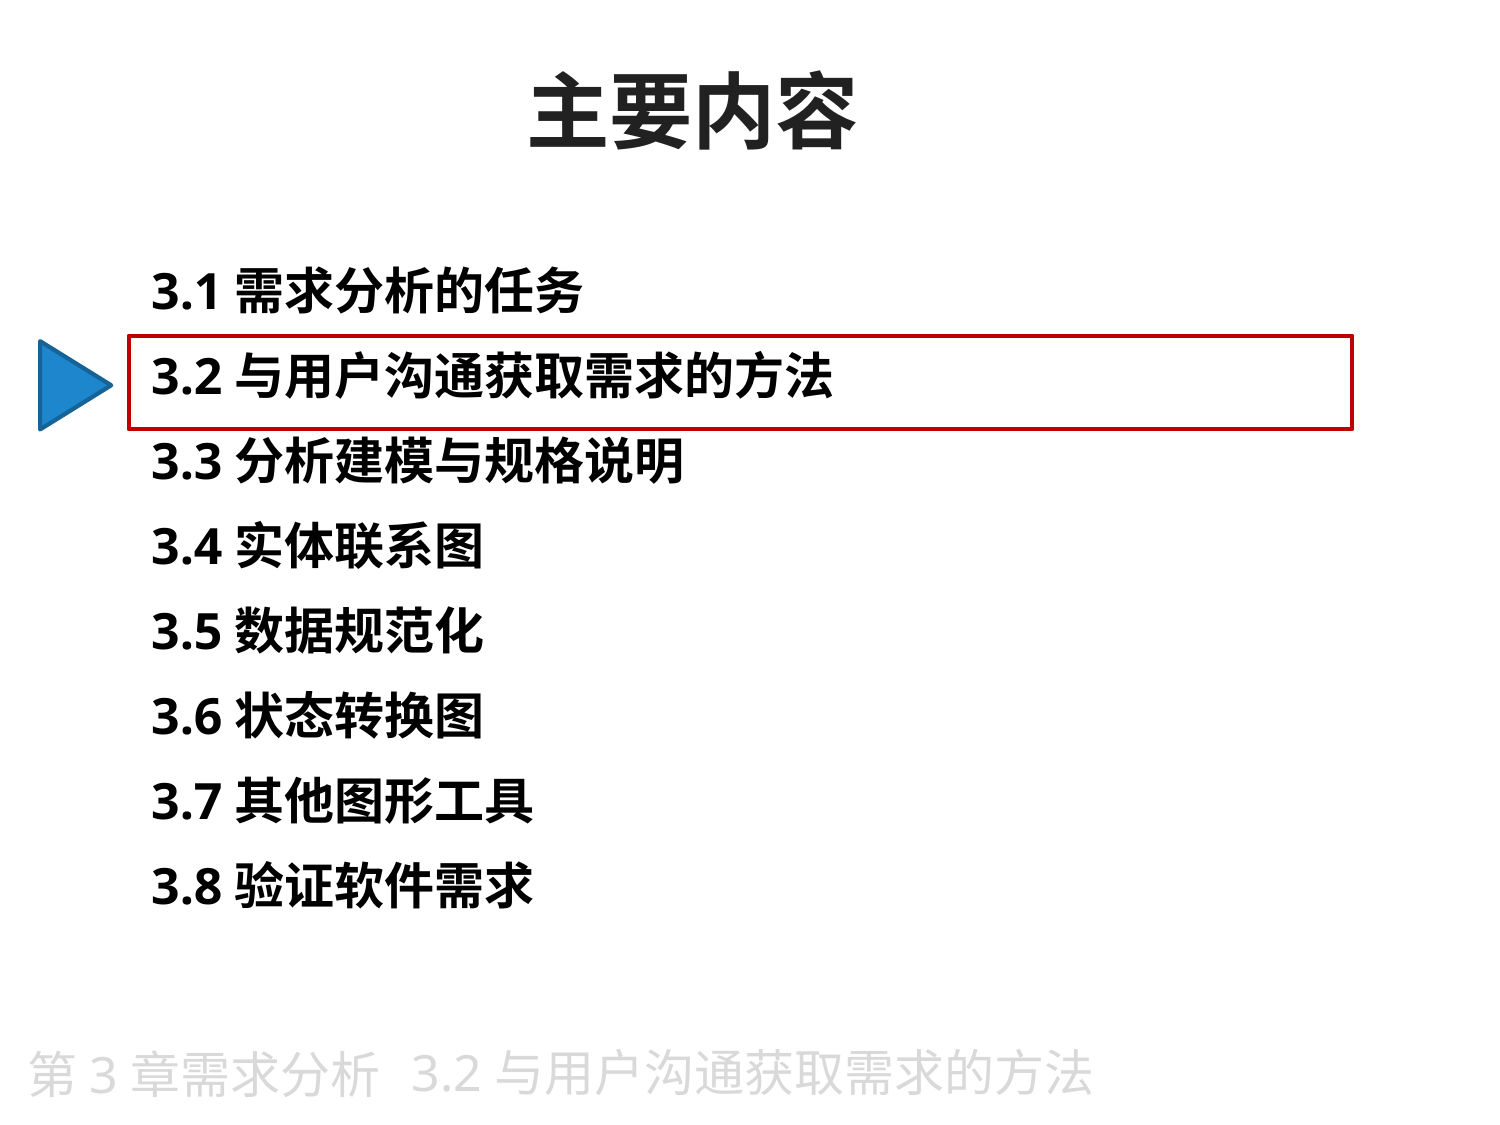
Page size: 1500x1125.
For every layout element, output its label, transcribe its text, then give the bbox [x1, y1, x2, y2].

text_box [38, 339, 114, 432]
text_box 第3章需求分析 [0, 1034, 431, 1113]
text_box 3.2与用户沟通获取需求的方法 [395, 1032, 1111, 1111]
text_box 3.1需求分析的任务 3.2与用户沟通获取需求的方法 3.3分析建模与规格说明 3.4实体联系图 3.5数据规范化 3.6状态转换图 3.7其他图形工具 3.8验证软件需求 [136, 431, 963, 922]
text_box 3.1需求分析的任务 3.2与用户沟通获取需求的方法 3.3分析建模与规格说明 3.4实体联系图 3.5数据规范化 3.6状态转换图 3.7其他图形工具 3.8验证软件需求 [136, 252, 963, 334]
text_box [127, 334, 1354, 431]
title 主要内容 [17, 4, 1368, 193]
